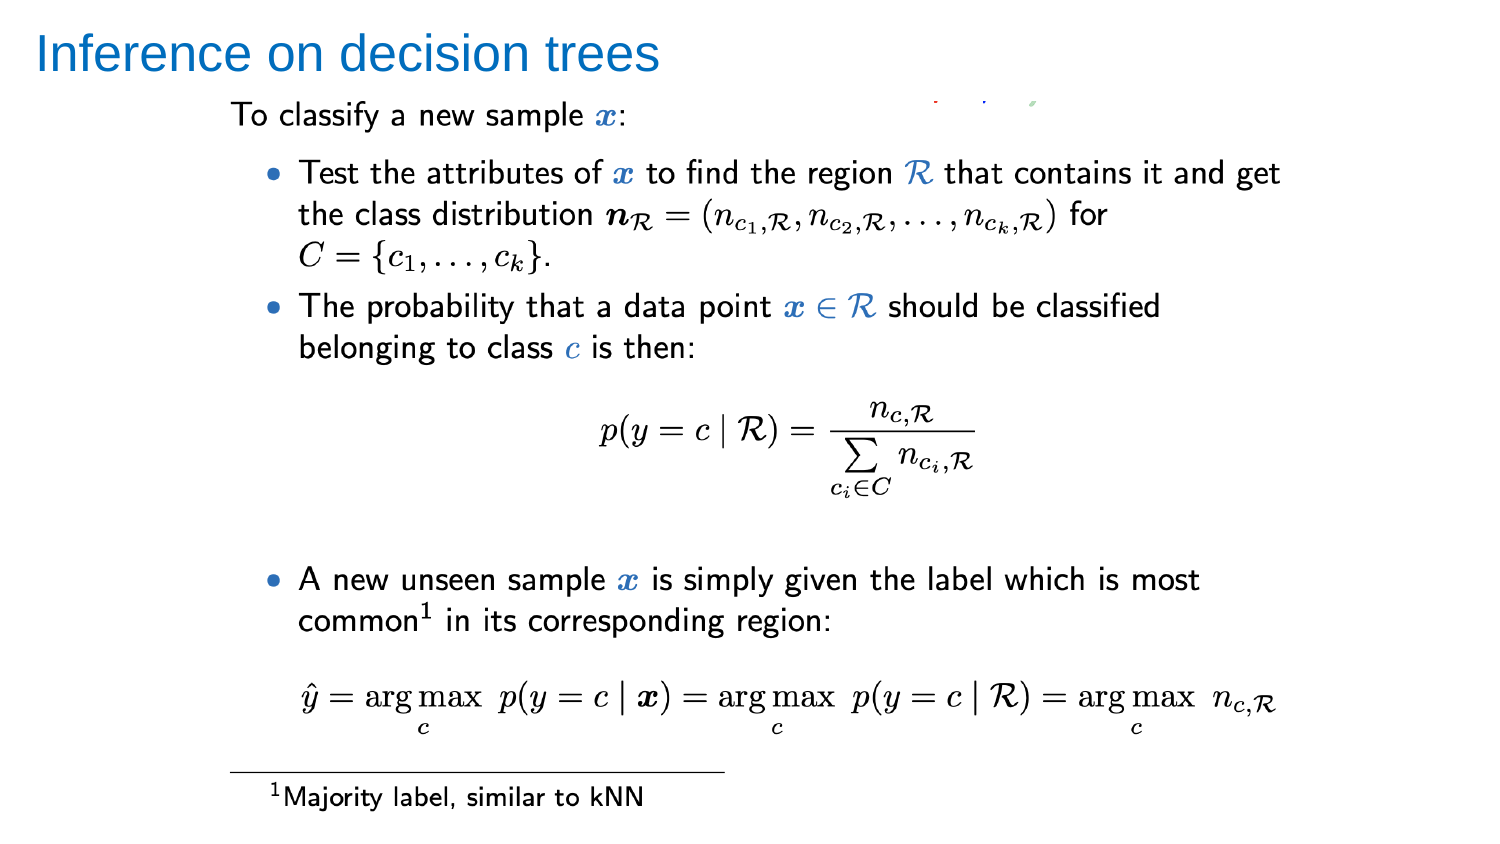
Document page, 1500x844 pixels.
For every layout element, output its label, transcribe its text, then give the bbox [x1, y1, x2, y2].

title Inference on decision trees [31, 14, 676, 161]
picture [201, 101, 1299, 813]
